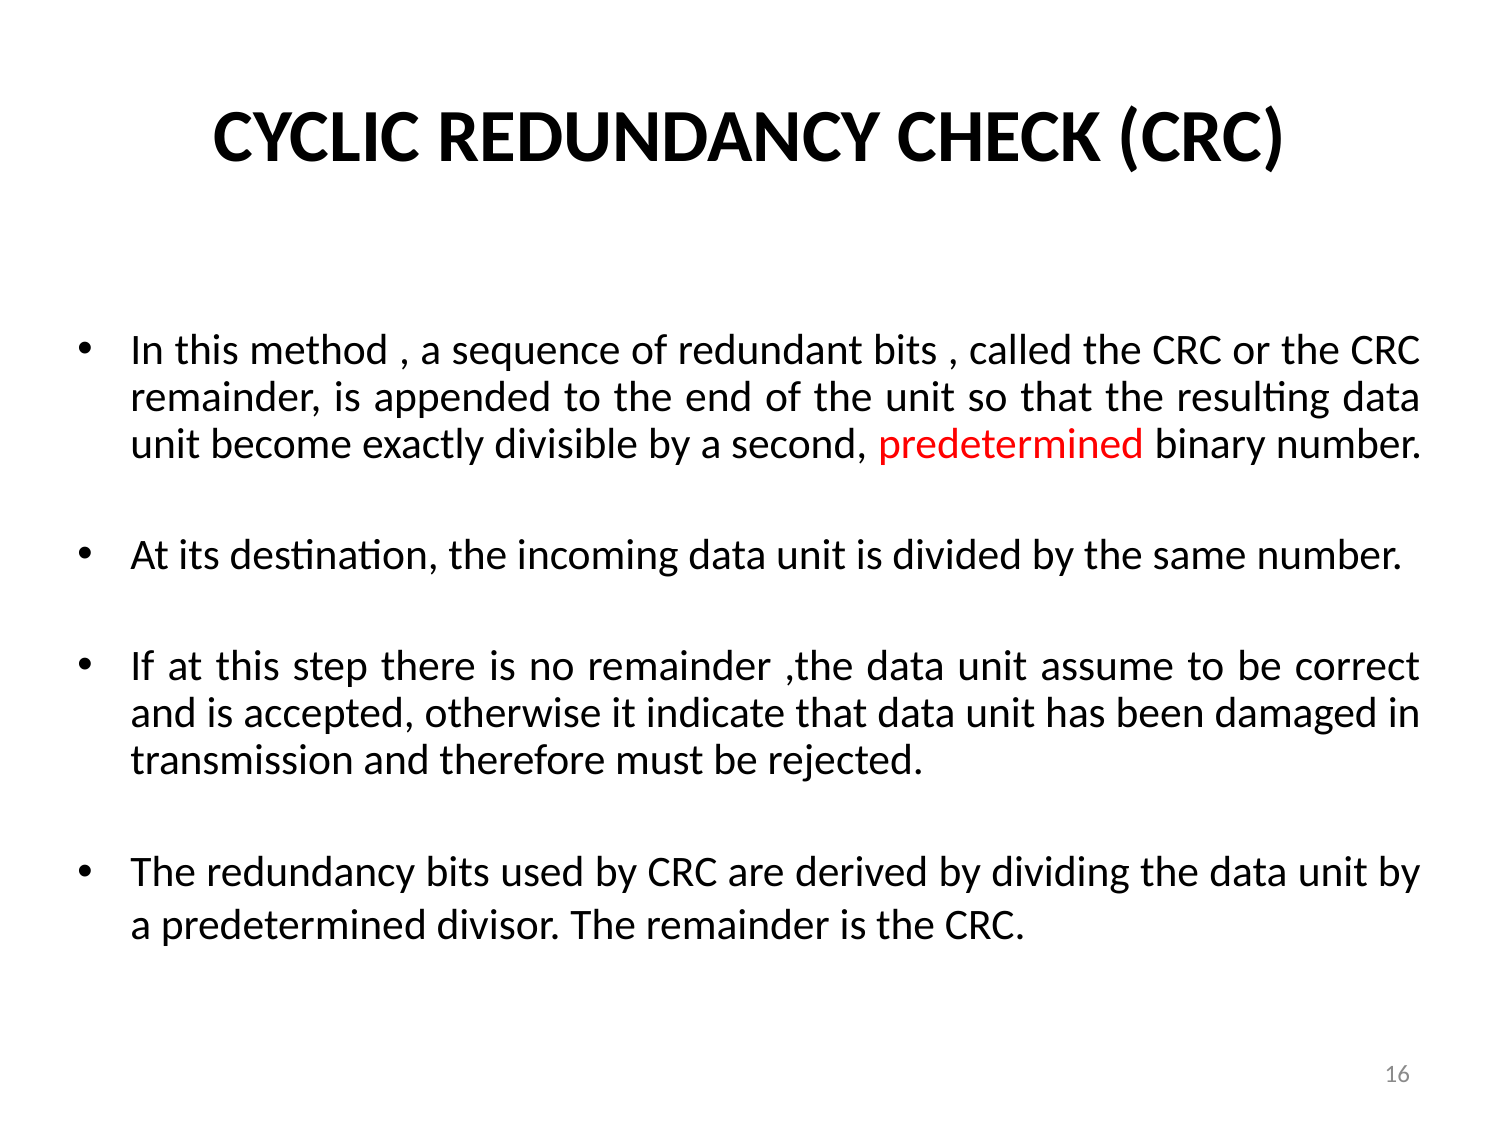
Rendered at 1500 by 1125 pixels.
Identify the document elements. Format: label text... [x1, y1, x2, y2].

title CYCLIC REDUNDANCY CHECK (CRC) [50, 62, 1450, 200]
list In this method , a sequence of redundant bits , called the CRC or the CRC remainder, is appended to the end of the unit so that the resulting data unit become exactly divisible by a second, predetermined binary number. At its destination, the incoming data unit is divided by the same number. If at this step there is no remainder ,the data unit assume to be correct and is accepted, otherwise it indicate that data unit has been damaged in transmission and therefore must be rejected. The redundancy bits used by CRC are derived by dividing the data unit by a predetermined divisor. The remainder is the CRC. [62, 249, 1438, 1013]
slide_number 16 [1074, 1042, 1425, 1103]
